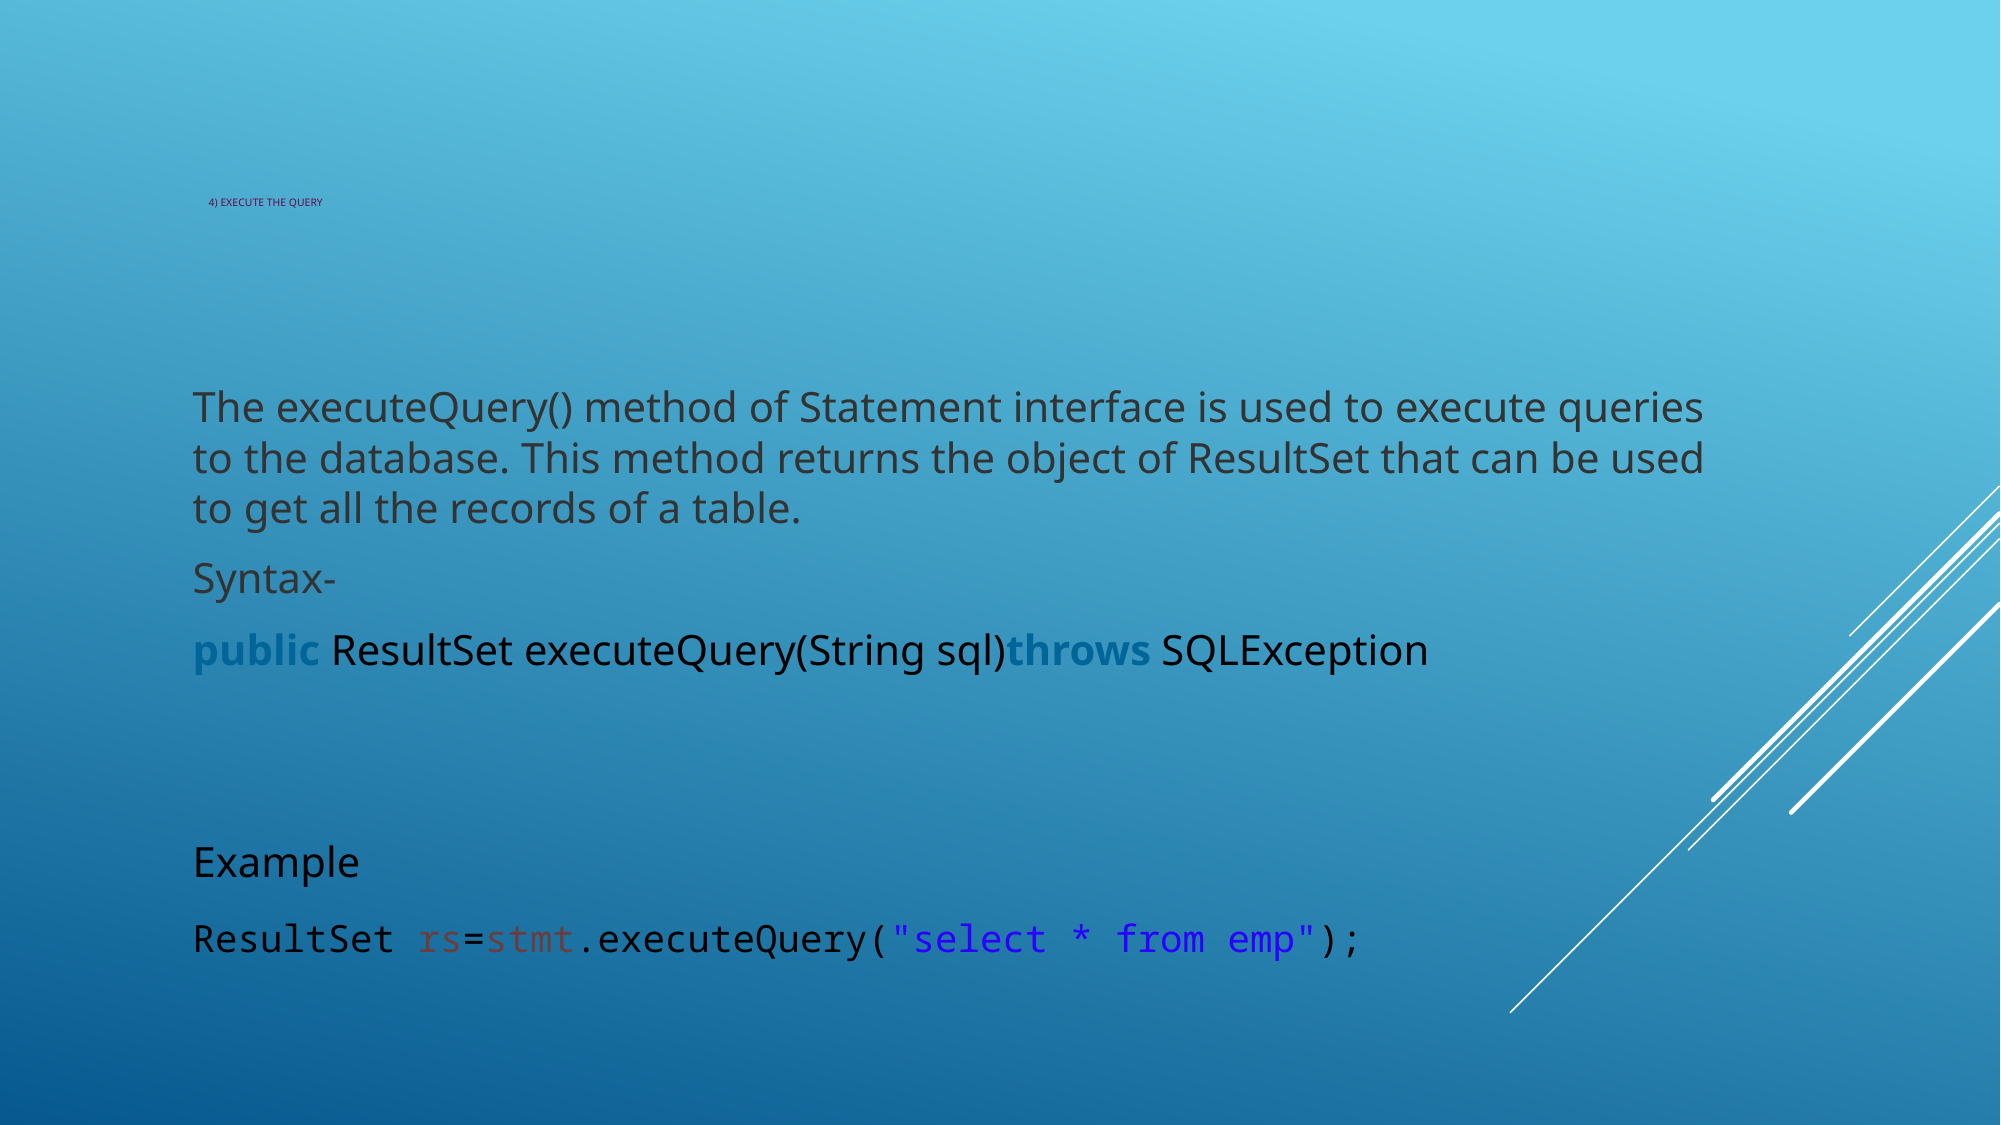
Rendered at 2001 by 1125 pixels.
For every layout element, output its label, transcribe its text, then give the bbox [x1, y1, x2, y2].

title 4) Execute the query [193, 124, 1573, 291]
list The executeQuery() method of Statement interface is used to execute queries to the database. This method returns the object of ResultSet that can be used to get all the records of a table. Syntax- public ResultSet executeQuery(String sql)throws SQLException Example ResultSet rs=stmt.executeQuery("select * from emp"); [177, 291, 1766, 1125]
